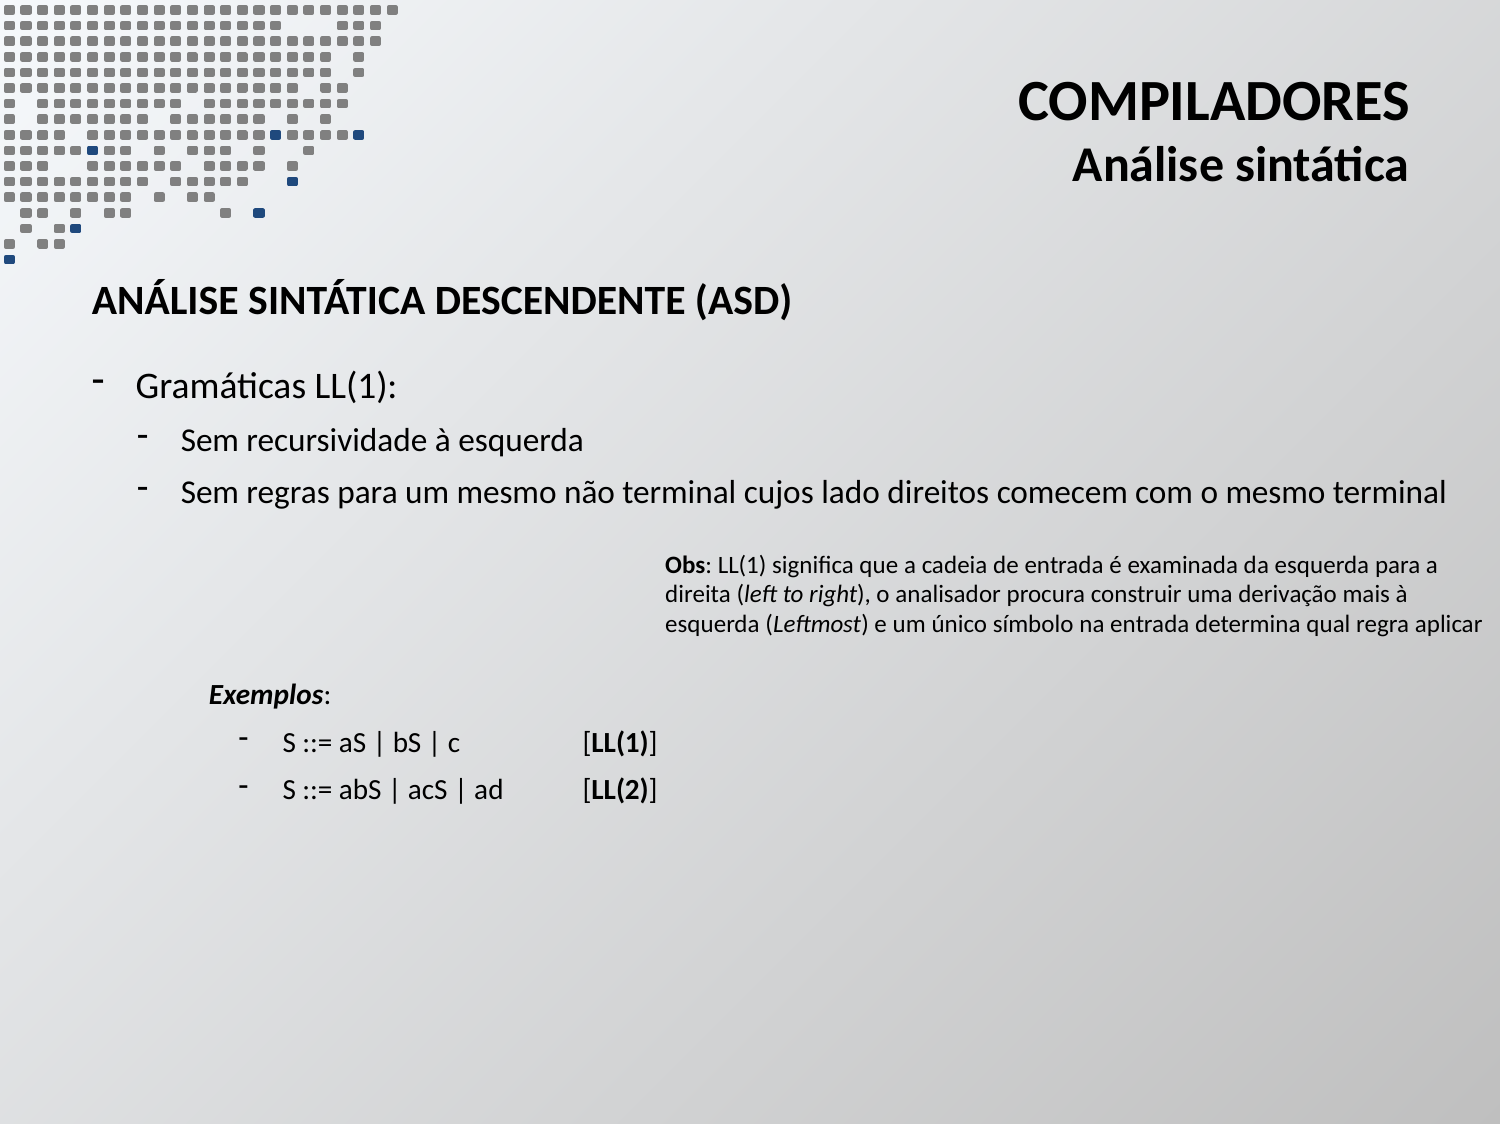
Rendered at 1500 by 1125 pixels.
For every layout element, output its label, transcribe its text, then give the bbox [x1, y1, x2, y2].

title Compiladores Análise sintática [75, 45, 1425, 209]
list análise sintática descendente (ASD) Gramáticas LL(1): Sem recursividade à esquerda Sem regras para um mesmo não terminal cujos lado direitos comecem com o mesmo terminal Obs: LL(1) significa que a cadeia de entrada é examinada da esquerda para a direita (left to right), o analisador procura construir uma derivação mais à esquerda (Leftmost) e um único símbolo na entrada determina qual regra aplicar Exemplos: S ::= aS | bS | c [LL(1)] S ::= abS | acS | ad [LL(2)] [76, 265, 1500, 1110]
